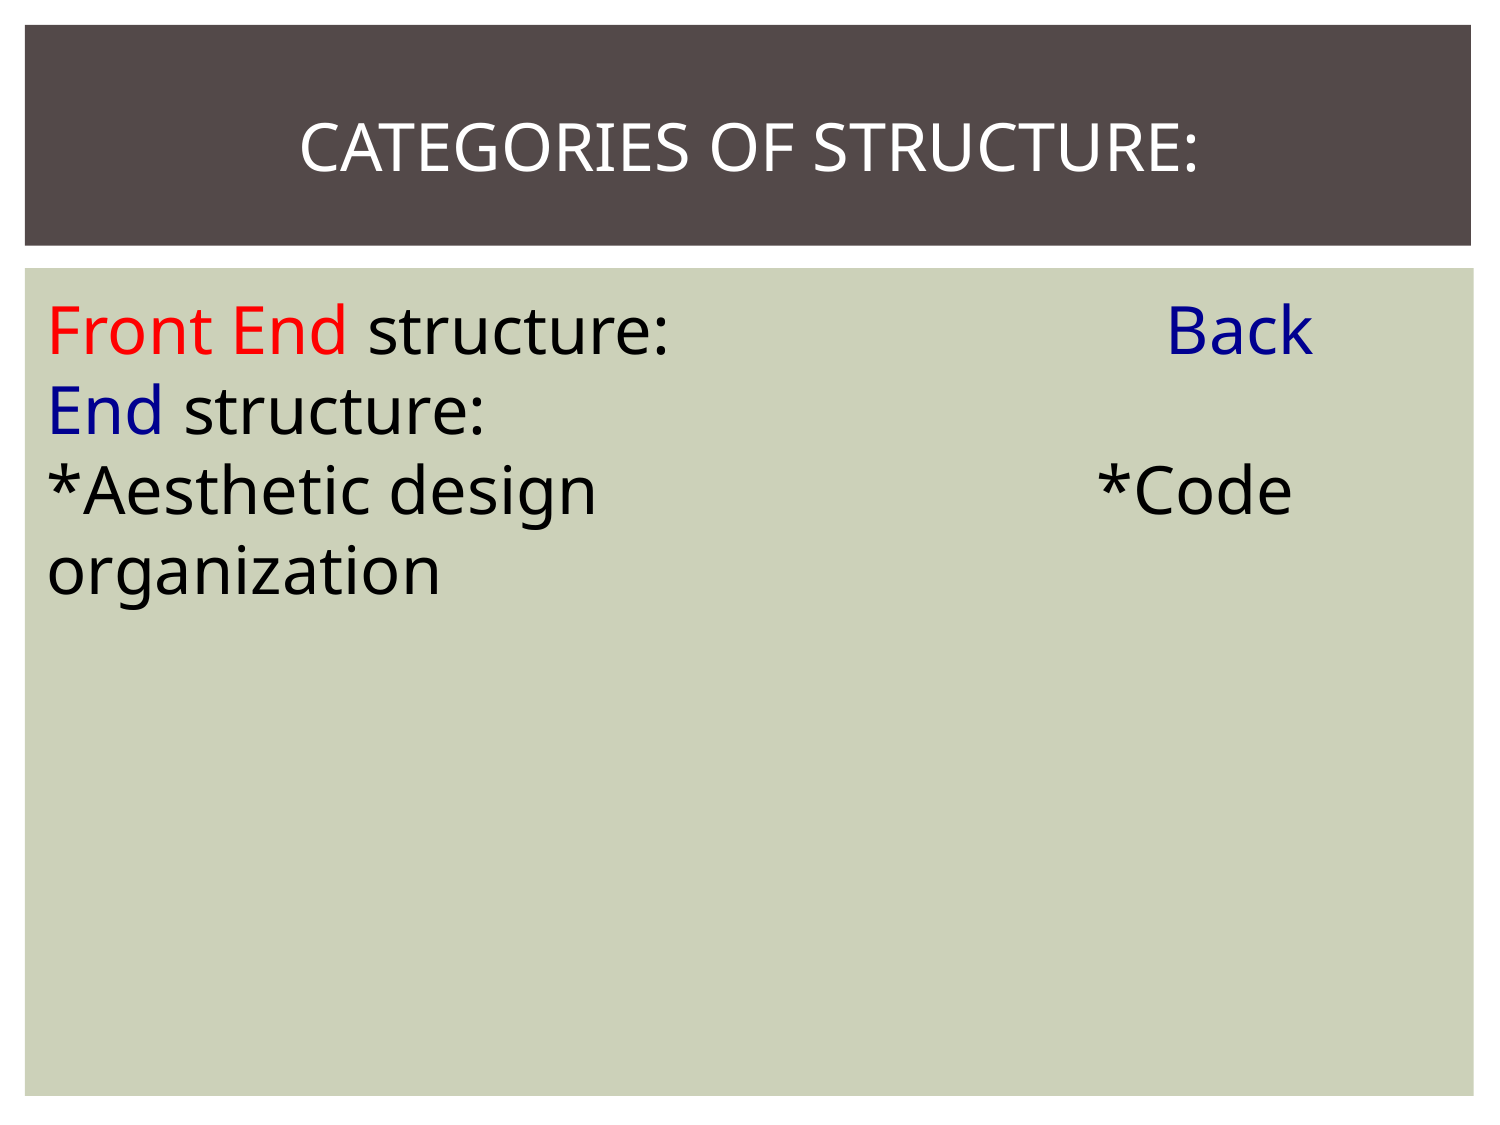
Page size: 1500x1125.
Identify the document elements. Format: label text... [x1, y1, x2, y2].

title CATEGORIES OF STRUCTURE: [62, 58, 1438, 232]
text_box Front End structure: Back End structure: *Aesthetic design *Code organization [31, 280, 1438, 619]
